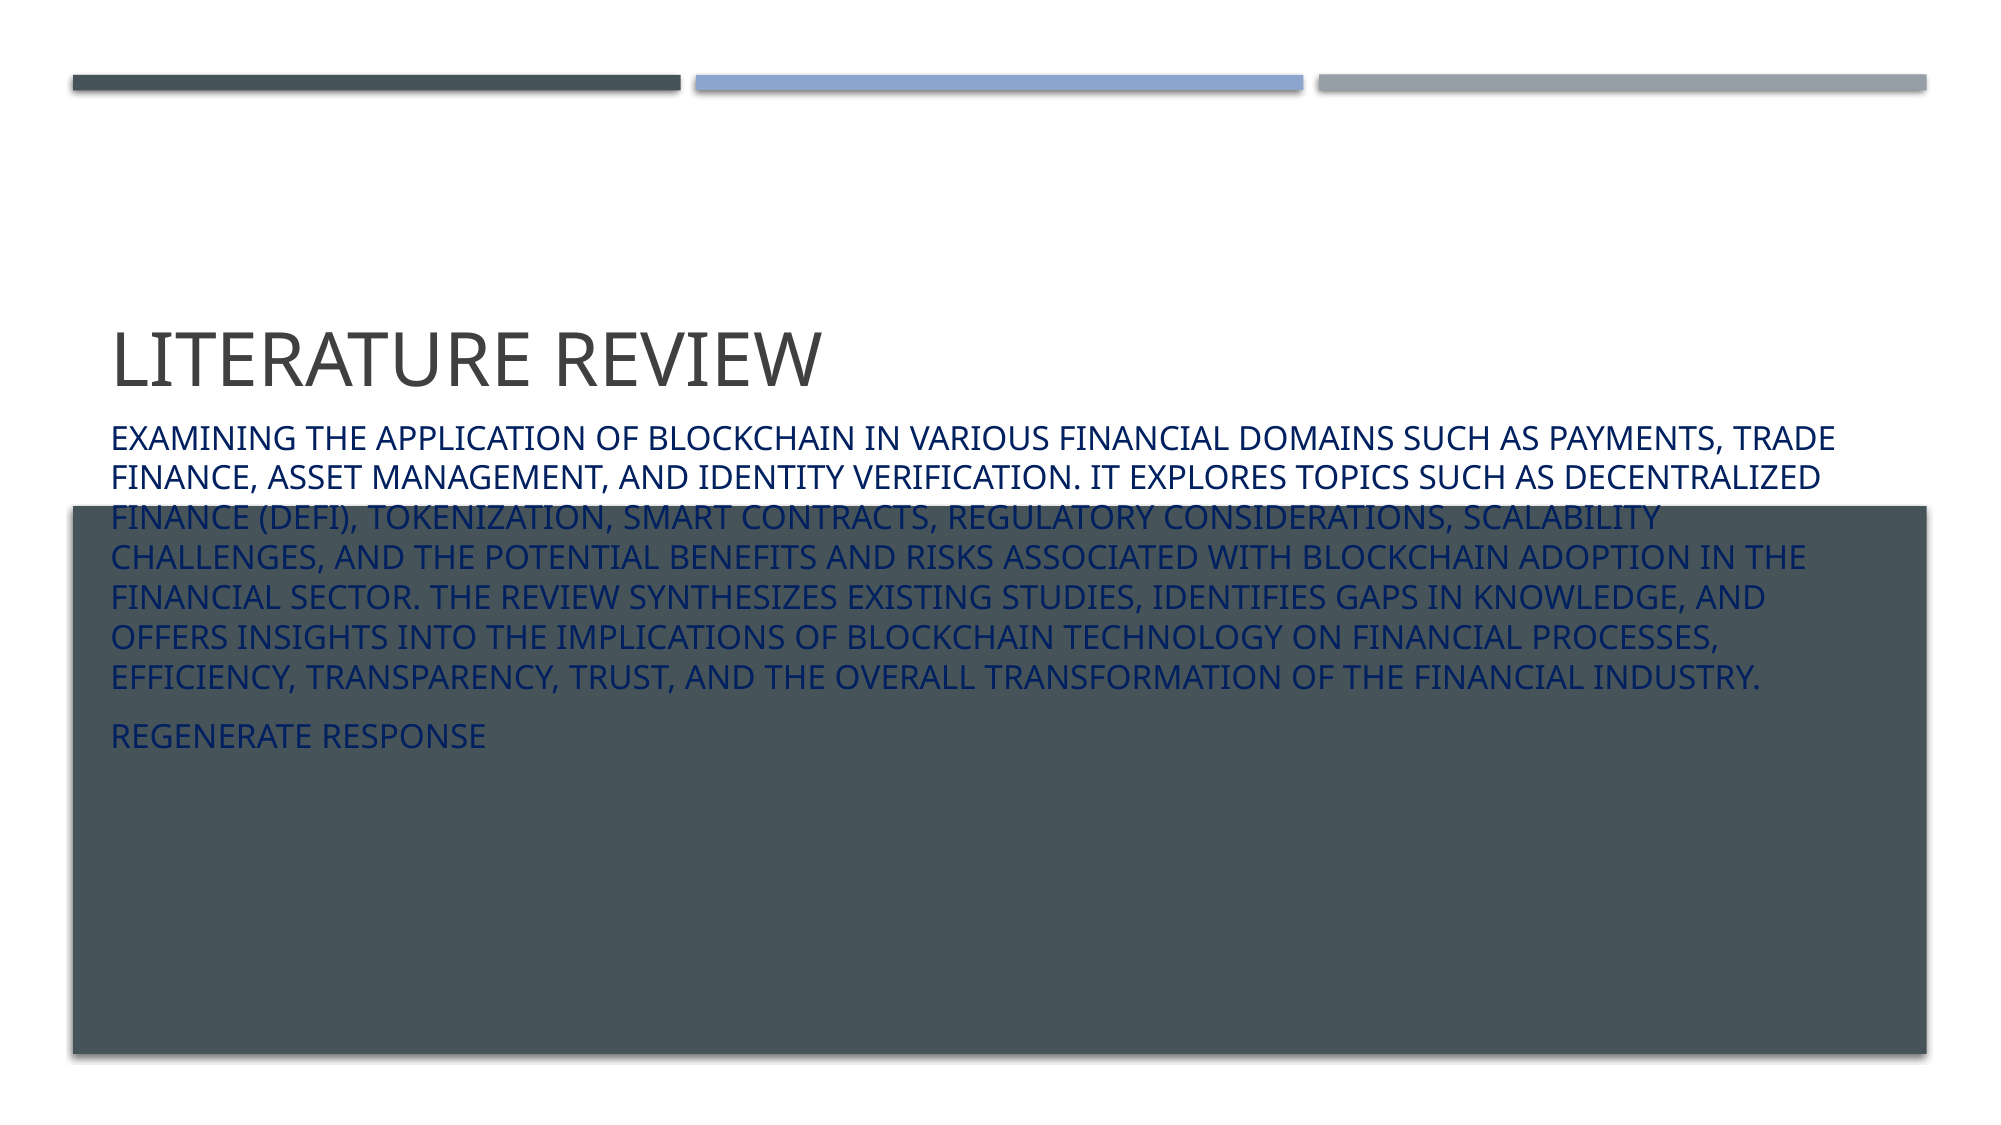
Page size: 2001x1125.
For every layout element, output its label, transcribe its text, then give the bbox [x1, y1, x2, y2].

title literature review [95, 167, 1899, 409]
subtitle examining the application of blockchain in various financial domains such as payments, trade finance, asset management, and identity verification. It explores topics such as decentralized finance (DeFi), tokenization, smart contracts, regulatory considerations, scalability challenges, and the potential benefits and risks associated with blockchain adoption in the financial sector. The review synthesizes existing studies, identifies gaps in knowledge, and offers insights into the implications of blockchain technology on financial processes, efficiency, transparency, trust, and the overall transformation of the financial industry. Regenerate response [95, 409, 1899, 1125]
